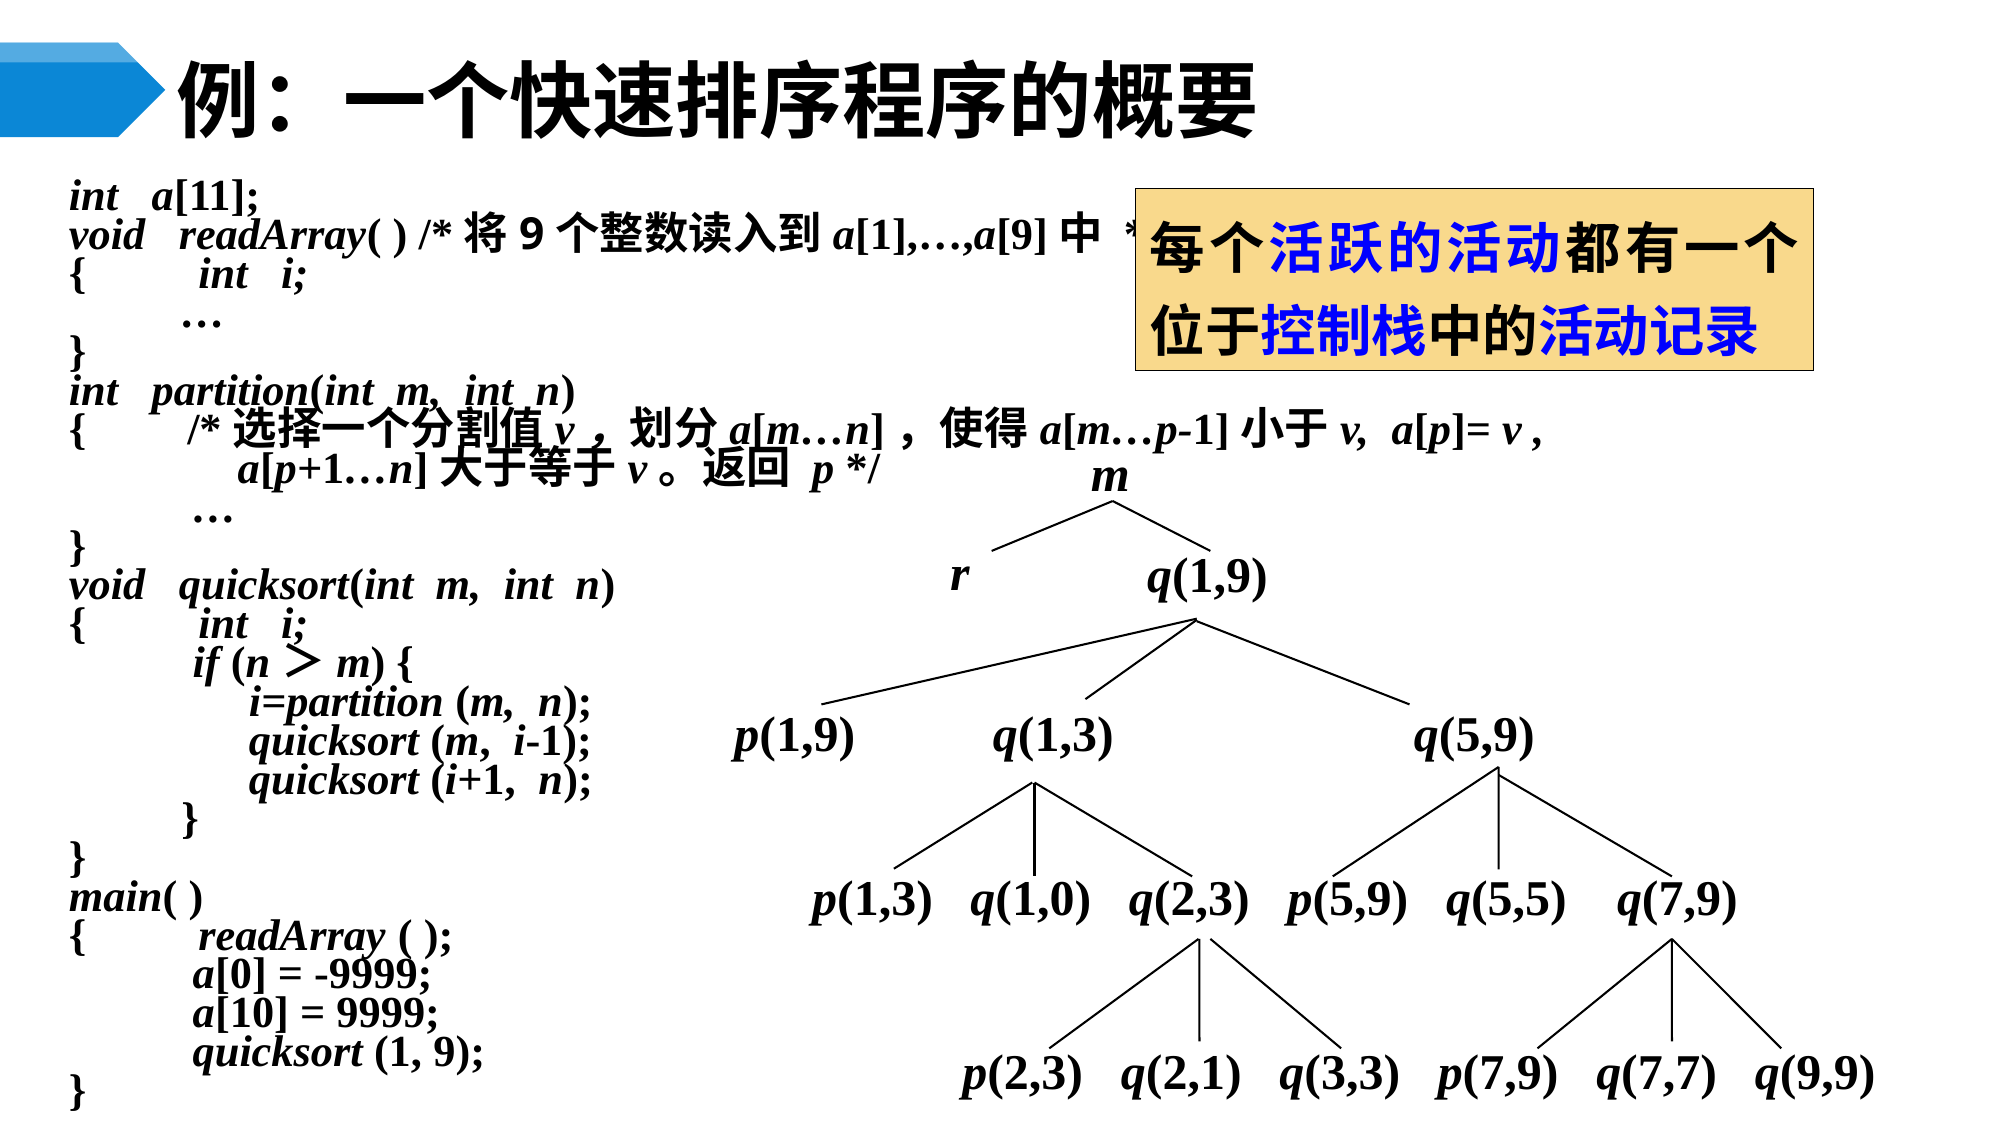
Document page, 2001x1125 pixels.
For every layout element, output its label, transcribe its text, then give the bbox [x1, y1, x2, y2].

text_box 每个活跃的活动都有一个位于控制栈中的活动记录 [1135, 188, 1814, 371]
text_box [719, 434, 1930, 1109]
title 例：一个快速排序程序的概要 [165, 58, 1900, 138]
text_box int a[11]; void readArray( ) /*将9个整数读入到a[1],…,a[9]中 */ { int i; … } int partition(int m, int n) { /*选择一个分割值v，划分a[m…n]，使得a[m…p-1]小于v, a[p]= v , a[p+1…n]大于等于v。返回 p */ … } void quicksort(int m, int n) { int i; if (n＞m) { i=partition (m, n); quicksort (m, i-1); quicksort (i+1, n); } } main( ) { readArray ( ); a[0] = -9999; a[10] = 9999; quicksort (1, 9); } [54, 173, 1930, 1125]
